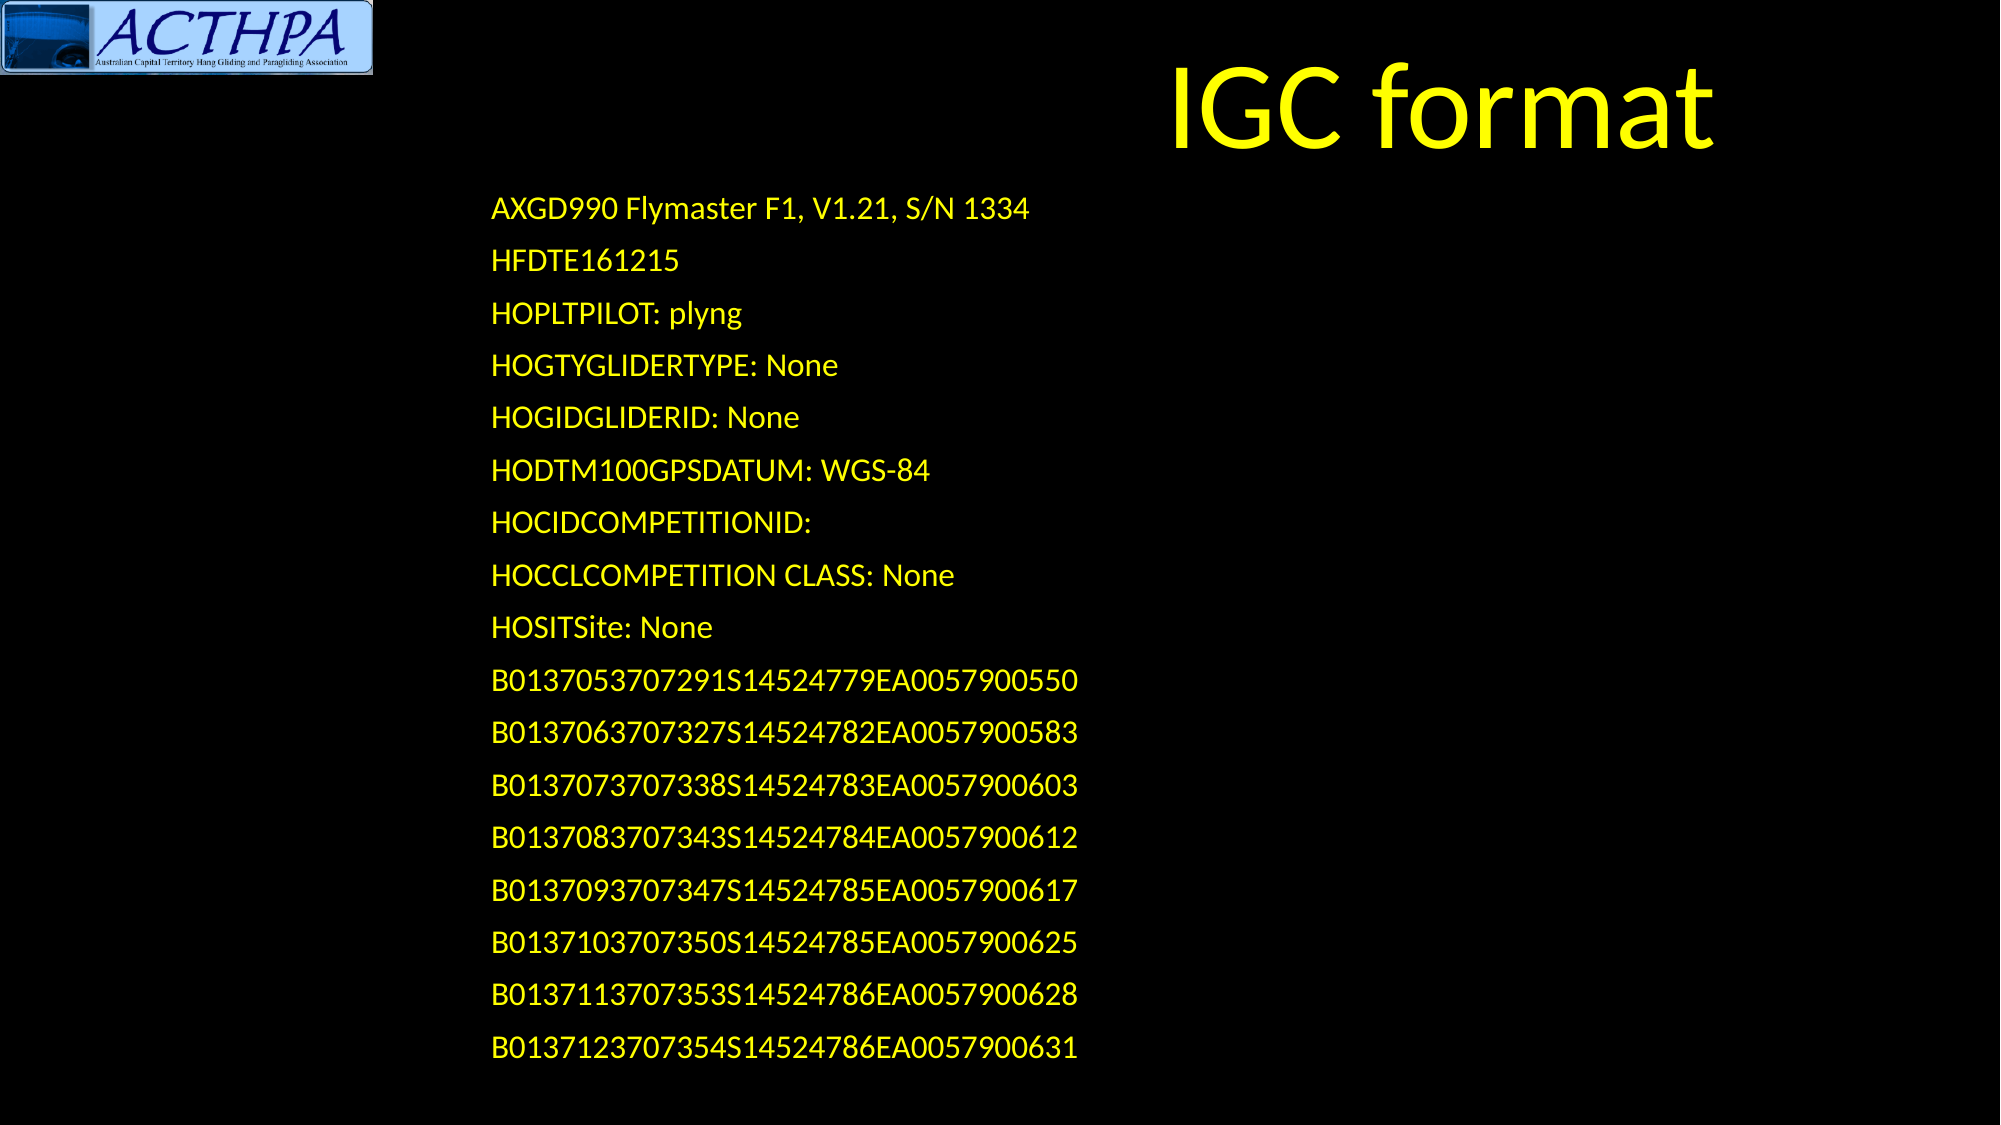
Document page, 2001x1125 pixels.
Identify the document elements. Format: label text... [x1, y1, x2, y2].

picture [0, 0, 373, 75]
text_box IGC format AXGD990 Flymaster F1, V1.21, S/N 1334 HFDTE161215 HOPLTPILOT: plyng HOGTYGLIDERTYPE: None HOGIDGLIDERID: None HODTM100GPSDATUM: WGS-84 HOCIDCOMPETITIONID: HOCCLCOMPETITION CLASS: None HOSITSite: None B0137053707291S14524779EA0057900550 B0137063707327S14524782EA0057900583 B0137073707338S14524783EA0057900603 B0137083707343S14524784EA0057900612 B0137093707347S14524785EA0057900617 B0137103707350S14524785EA0057900625 B0137113707353S14524786EA0057900628 B0137123707354S14524786EA0057900631 [401, 16, 1831, 1125]
